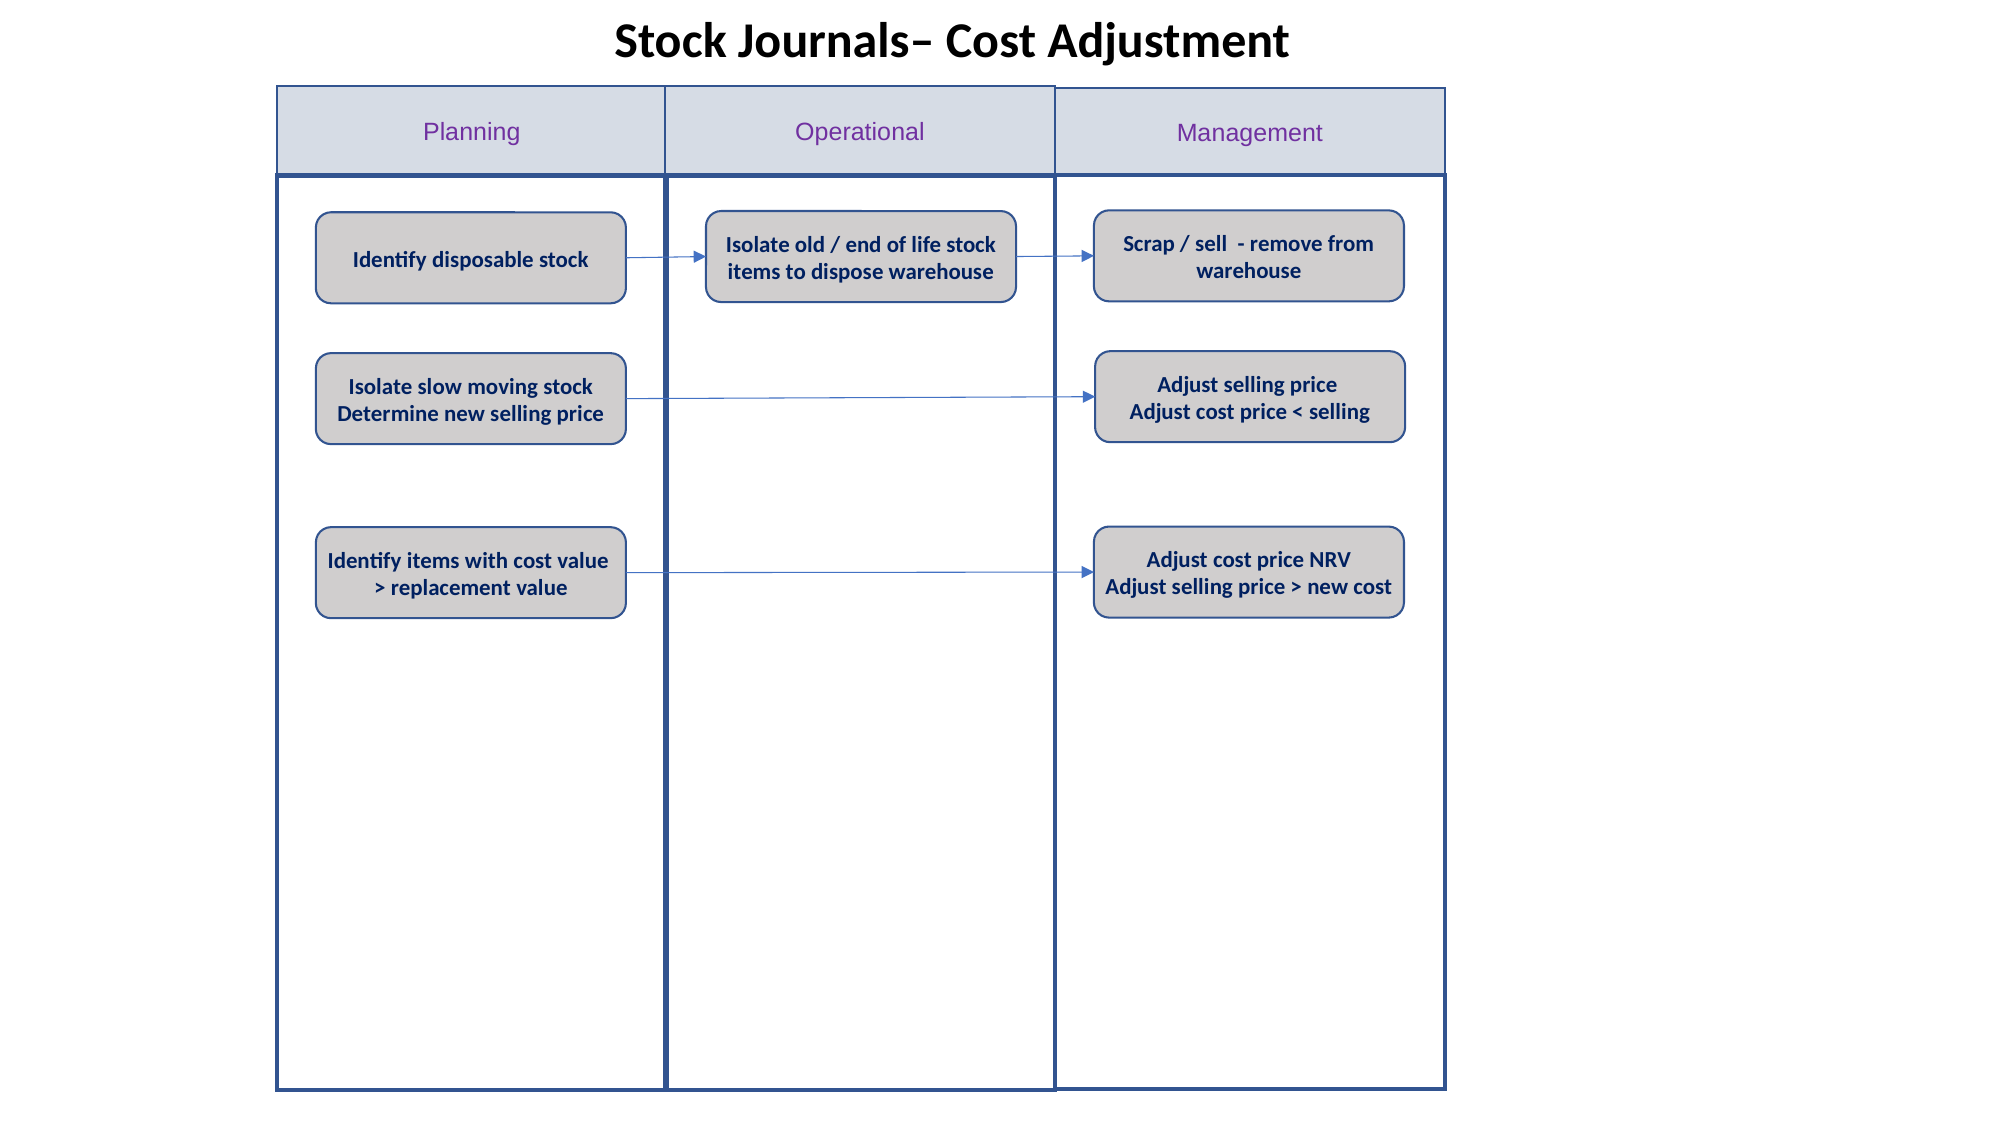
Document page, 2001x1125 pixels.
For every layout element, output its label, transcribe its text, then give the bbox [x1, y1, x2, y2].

text_box Isolate old / end of life stock items to dispose warehouse [704, 209, 1018, 304]
text_box Identify disposable stock [314, 211, 627, 305]
text_box Adjust cost price NRV Adjust selling price > new cost [1092, 525, 1406, 619]
text_box [664, 399, 1054, 572]
text_box Management [1054, 87, 1446, 174]
text_box Planning [276, 85, 664, 174]
text_box [664, 174, 1054, 256]
text_box [664, 257, 1054, 396]
text_box [276, 174, 664, 1091]
text_box [1054, 174, 1446, 1090]
text_box [664, 573, 1056, 1091]
text_box Adjust selling price Adjust cost price < selling [1094, 350, 1407, 444]
text_box Identify items with cost value > replacement value [314, 526, 627, 620]
text_box Isolate slow moving stock Determine new selling price [314, 352, 627, 446]
text_box Scrap / sell - remove from warehouse [1092, 209, 1406, 303]
text_box Stock Journals– Cost Adjustment [11, 0, 1893, 75]
text_box Operational [664, 85, 1056, 174]
